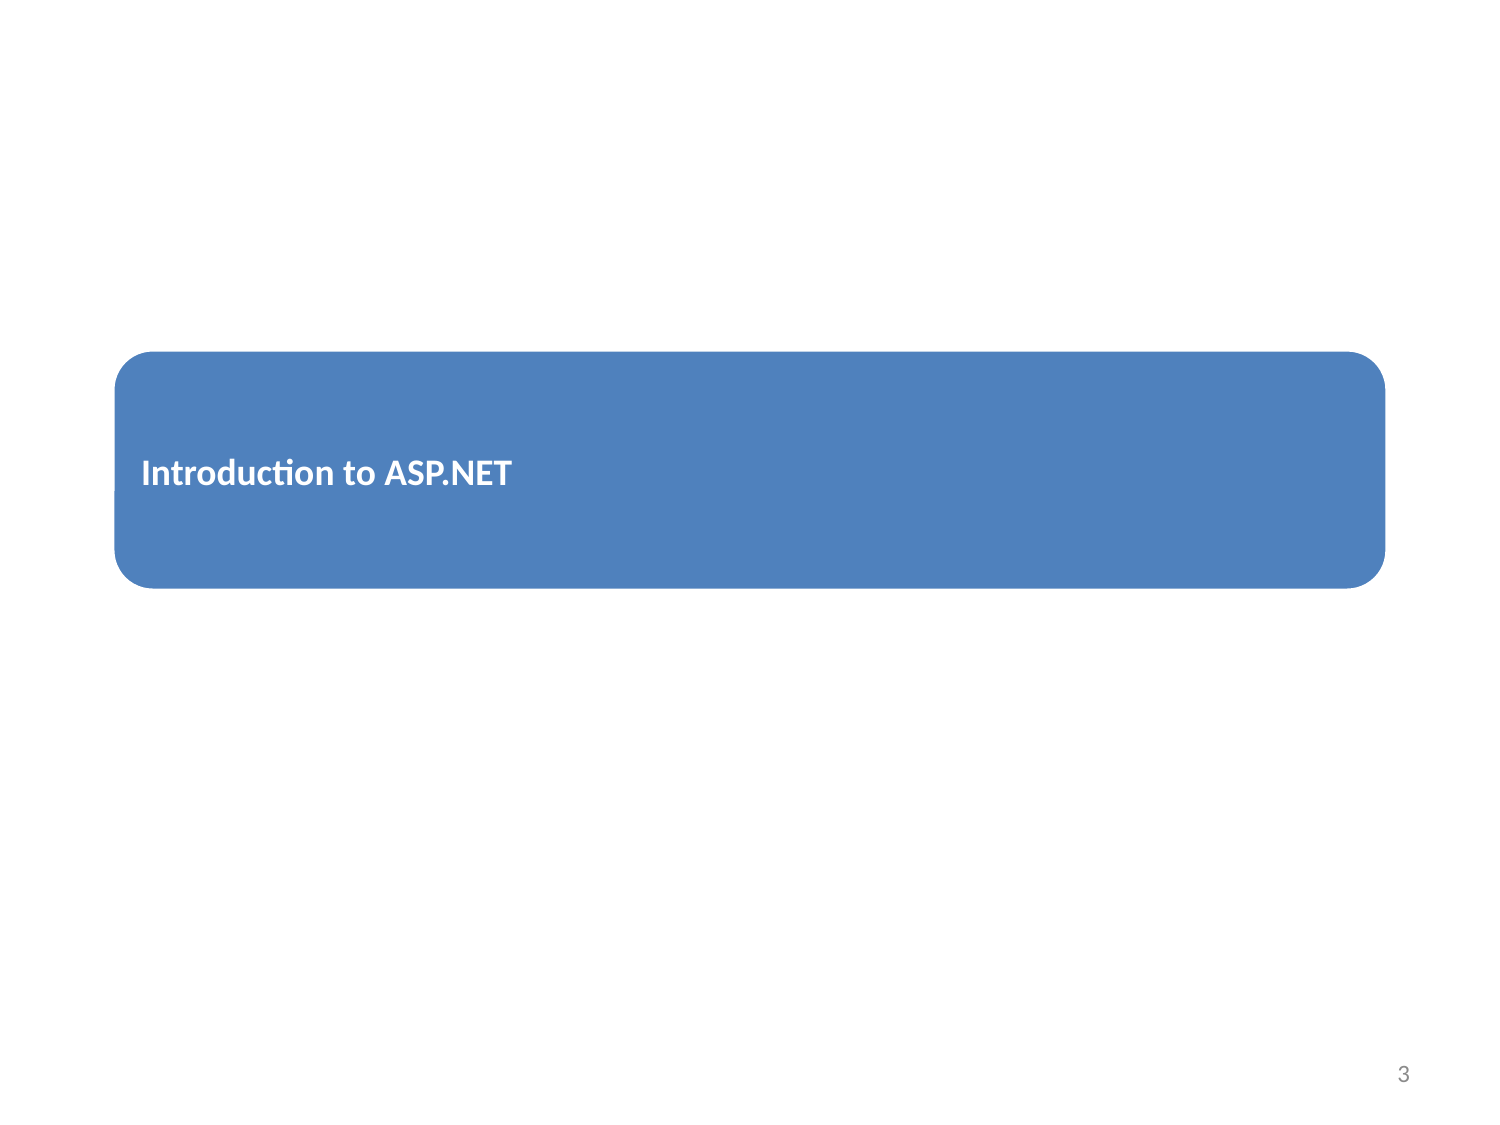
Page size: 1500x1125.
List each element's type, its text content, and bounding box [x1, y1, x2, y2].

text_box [112, 349, 1388, 591]
slide_number 3 [1074, 1042, 1425, 1103]
